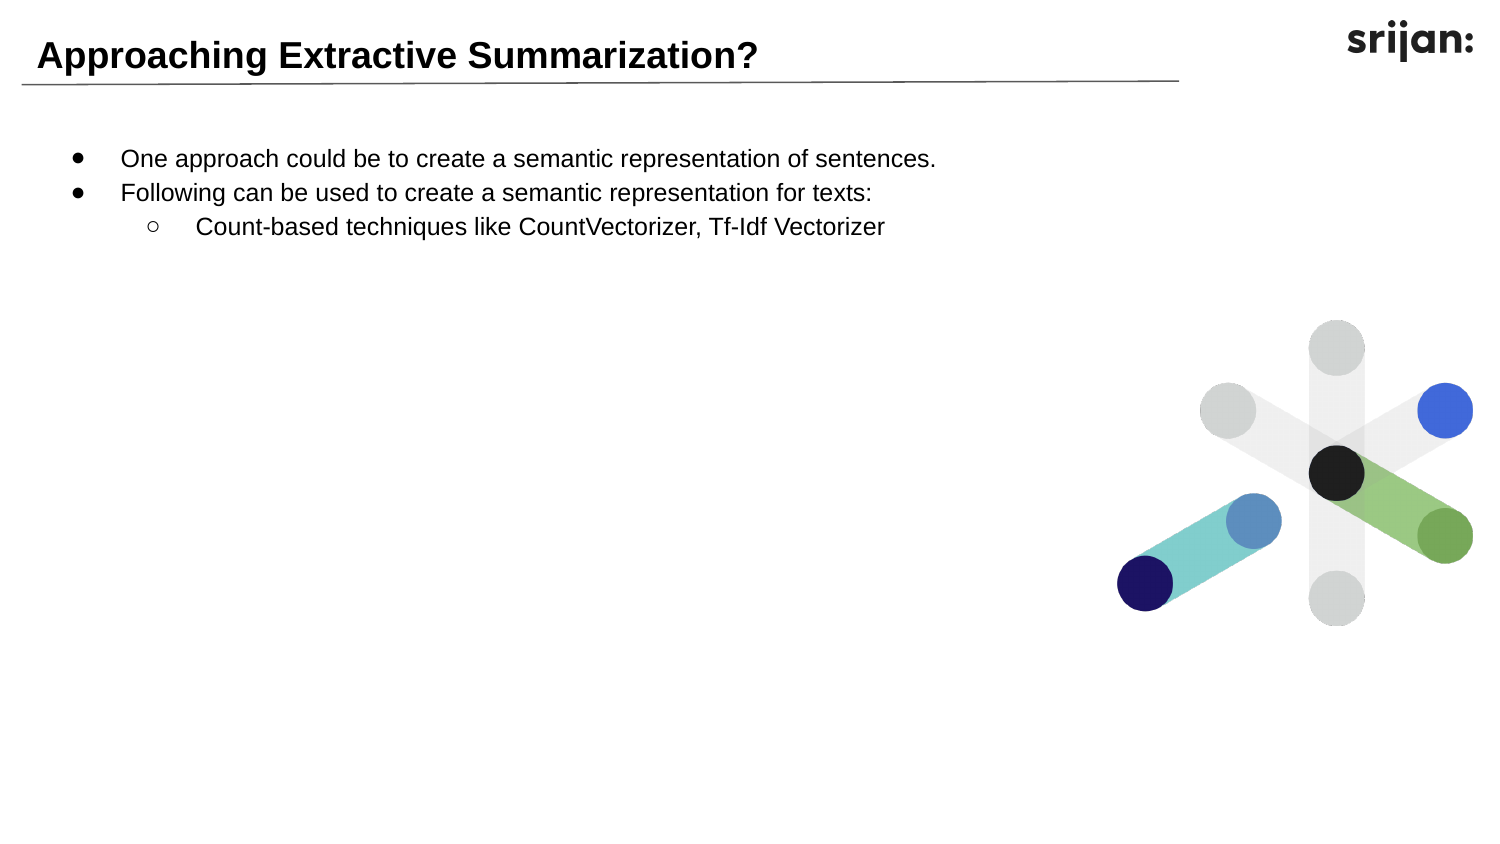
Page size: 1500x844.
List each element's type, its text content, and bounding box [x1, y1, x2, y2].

picture [1117, 320, 1473, 627]
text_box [21, 80, 1180, 85]
text_box Approaching Extractive Summarization? [21, 16, 952, 80]
text_box One approach could be to create a semantic representation of sentences. Following can be used to create a semantic representation for texts: Count-based techniques like CountVectorizer, Tf-Idf Vectorizer [30, 122, 1189, 655]
picture [1346, 19, 1473, 63]
